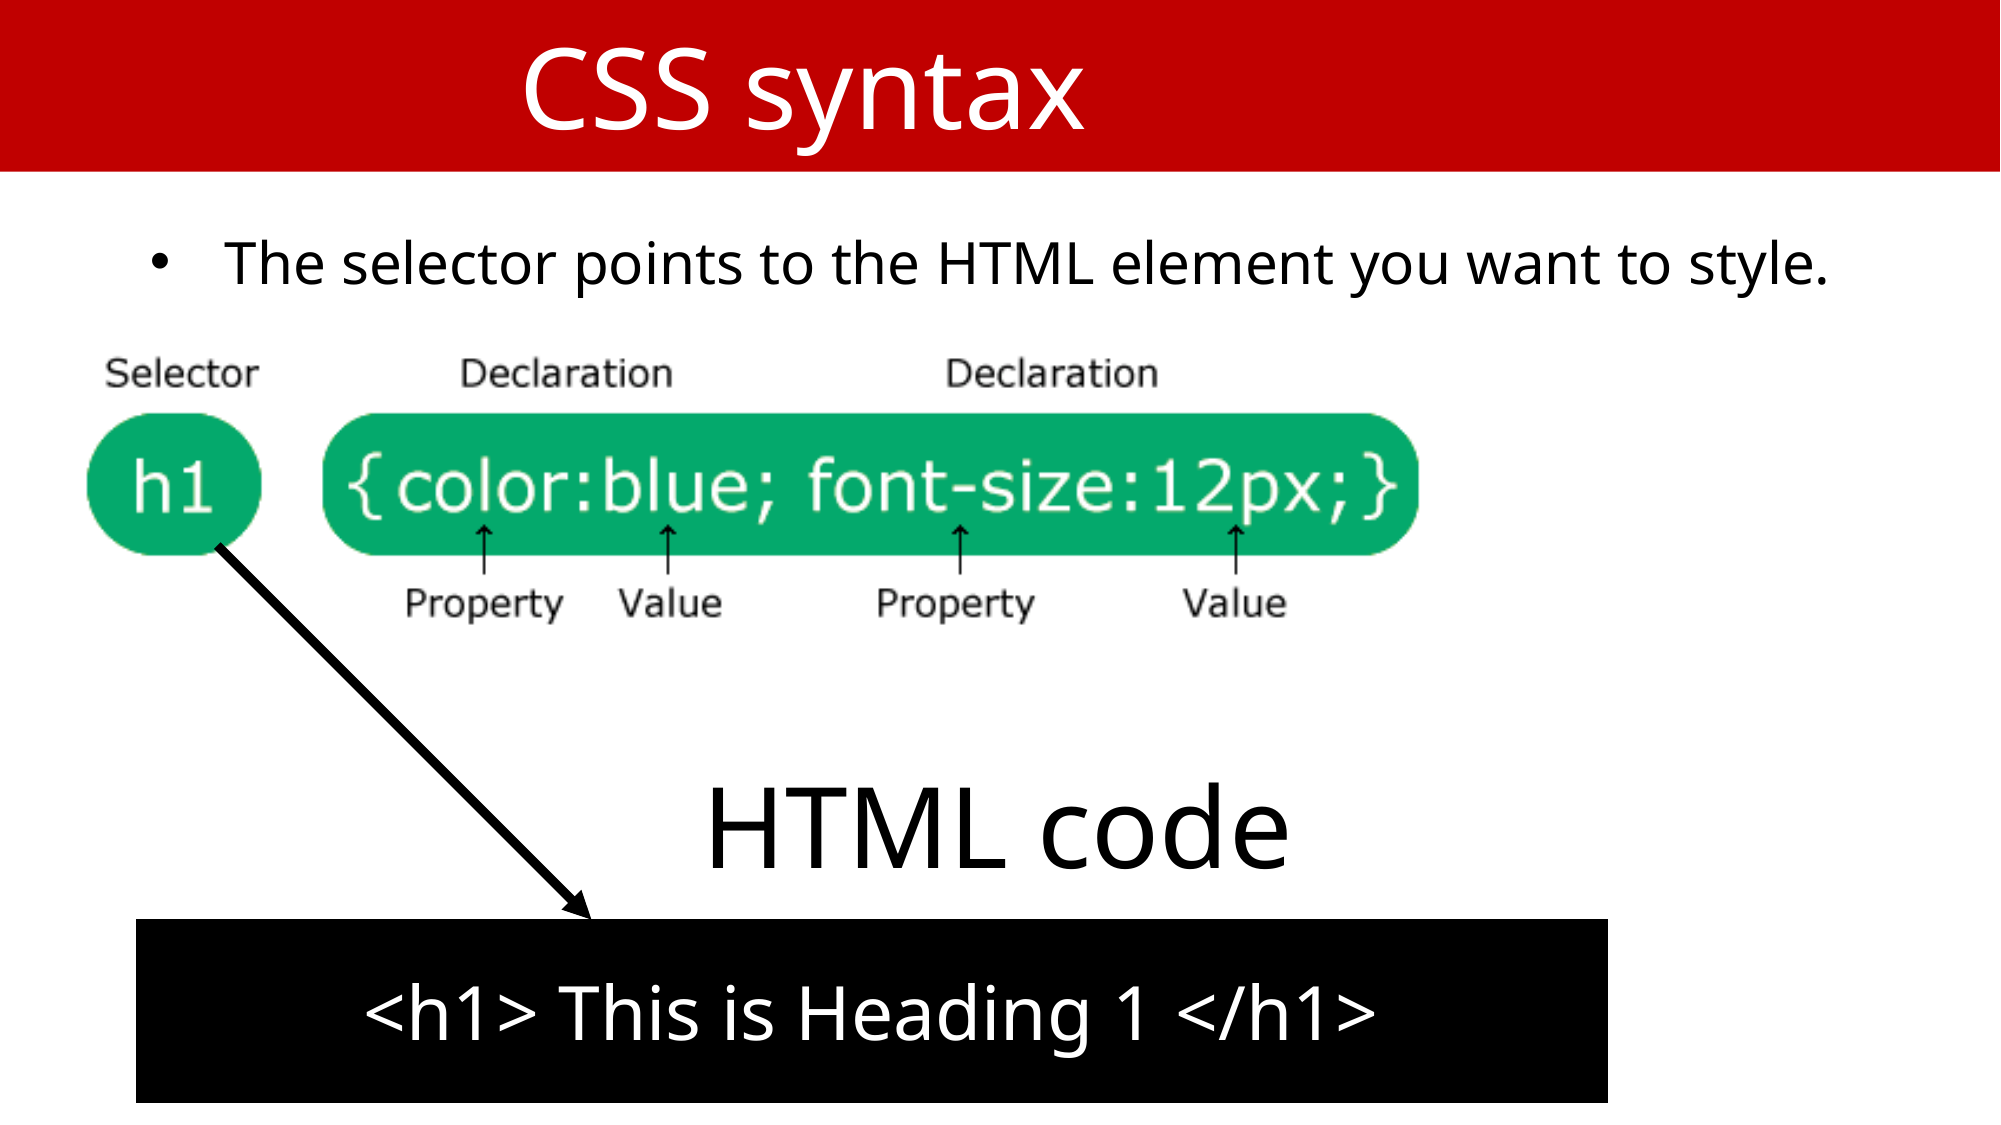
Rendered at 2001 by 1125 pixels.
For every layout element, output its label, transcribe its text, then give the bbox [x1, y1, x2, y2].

text_box [0, 0, 2000, 173]
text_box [217, 545, 592, 920]
picture [83, 350, 1424, 632]
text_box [136, 919, 1607, 1103]
text_box The selector points to the HTML element you want to style. [135, 218, 1846, 304]
text_box CSS syntax [504, 10, 1103, 160]
text_box HTML code [687, 748, 1308, 899]
